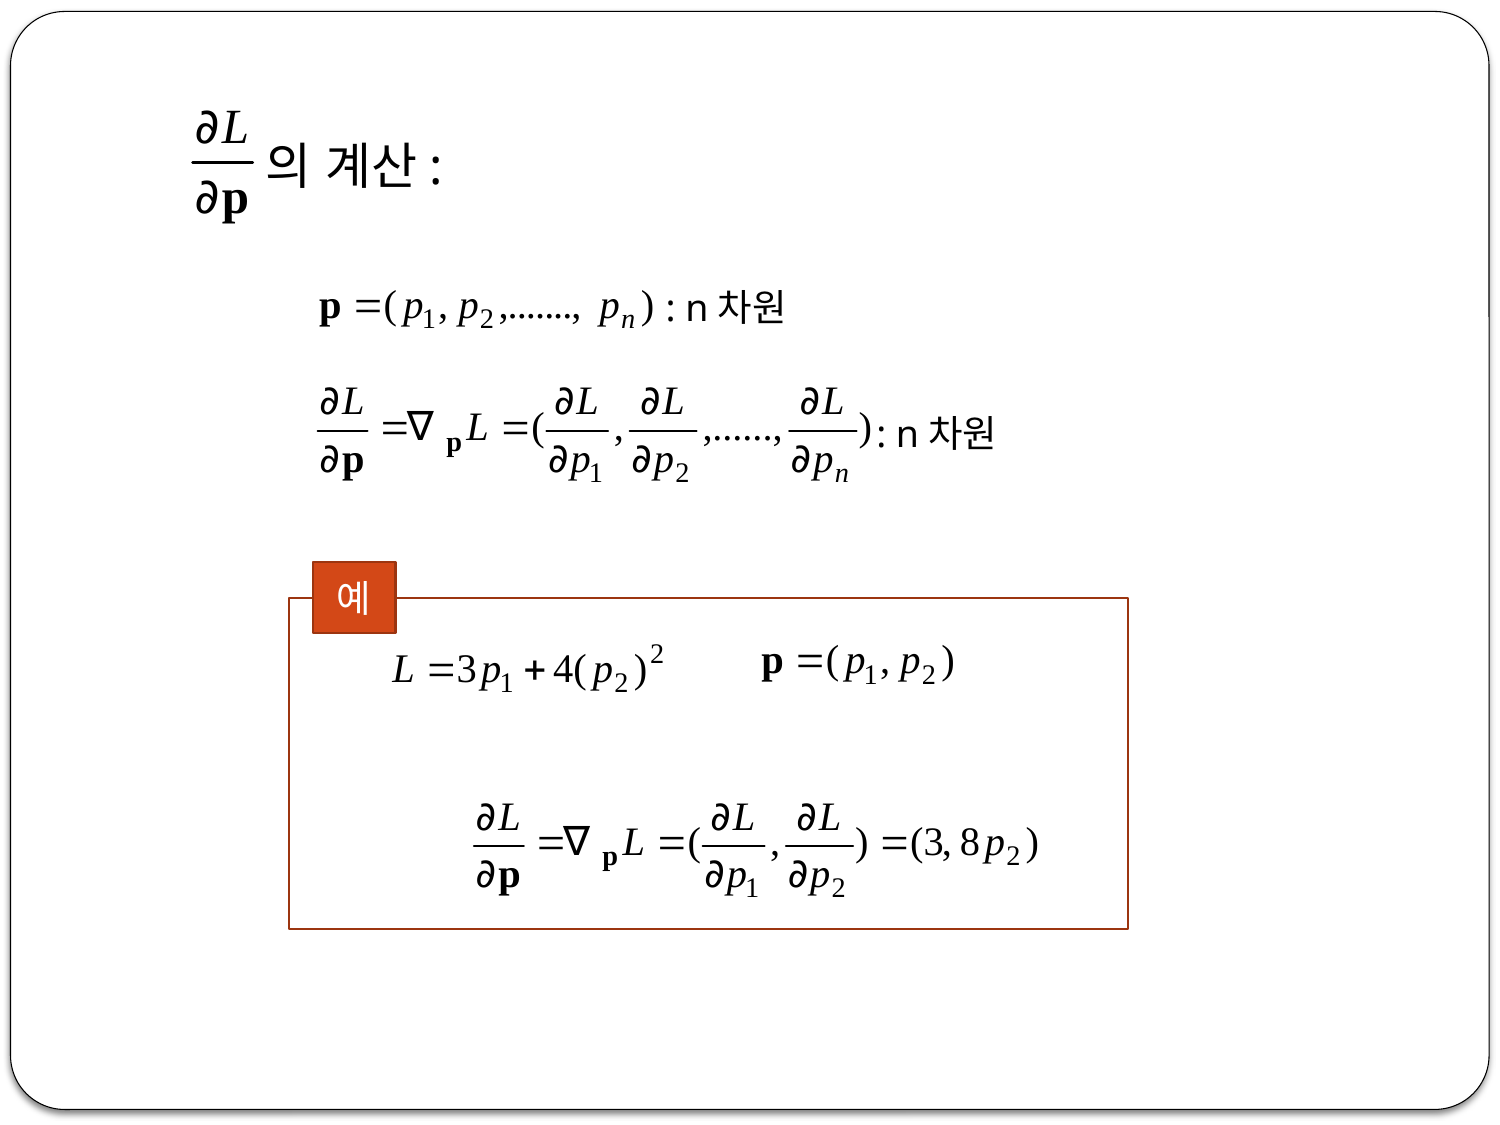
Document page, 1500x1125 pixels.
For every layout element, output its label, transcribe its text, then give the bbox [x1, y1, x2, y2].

text_box 의 계산: [270, 127, 459, 202]
text_box : n차원 [885, 402, 1012, 463]
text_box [309, 371, 881, 494]
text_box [754, 633, 962, 695]
text_box : n차원 [665, 276, 802, 336]
text_box 예 [312, 561, 397, 634]
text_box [465, 786, 1049, 909]
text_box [182, 90, 267, 239]
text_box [383, 633, 672, 703]
text_box [288, 597, 1129, 930]
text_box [312, 277, 665, 339]
